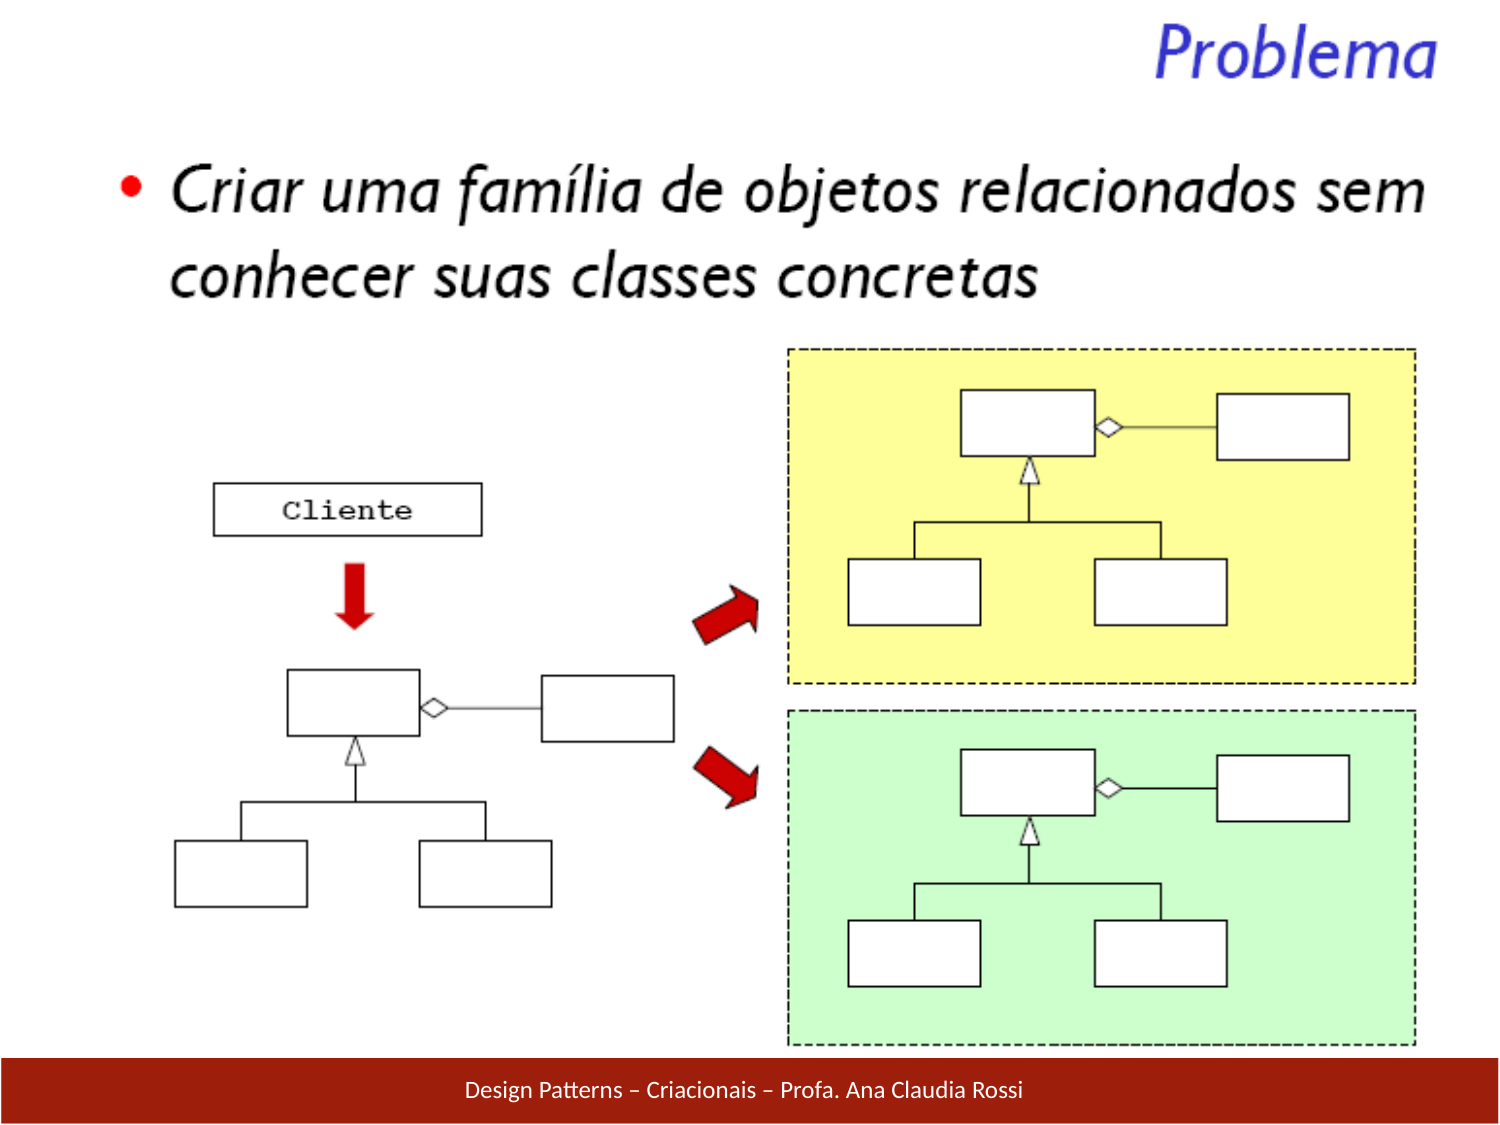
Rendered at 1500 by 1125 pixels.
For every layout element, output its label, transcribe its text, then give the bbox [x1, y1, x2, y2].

picture [0, 0, 1500, 1125]
text_box Design Patterns – Criacionais – Profa. Ana Claudia Rossi [450, 1066, 1040, 1111]
